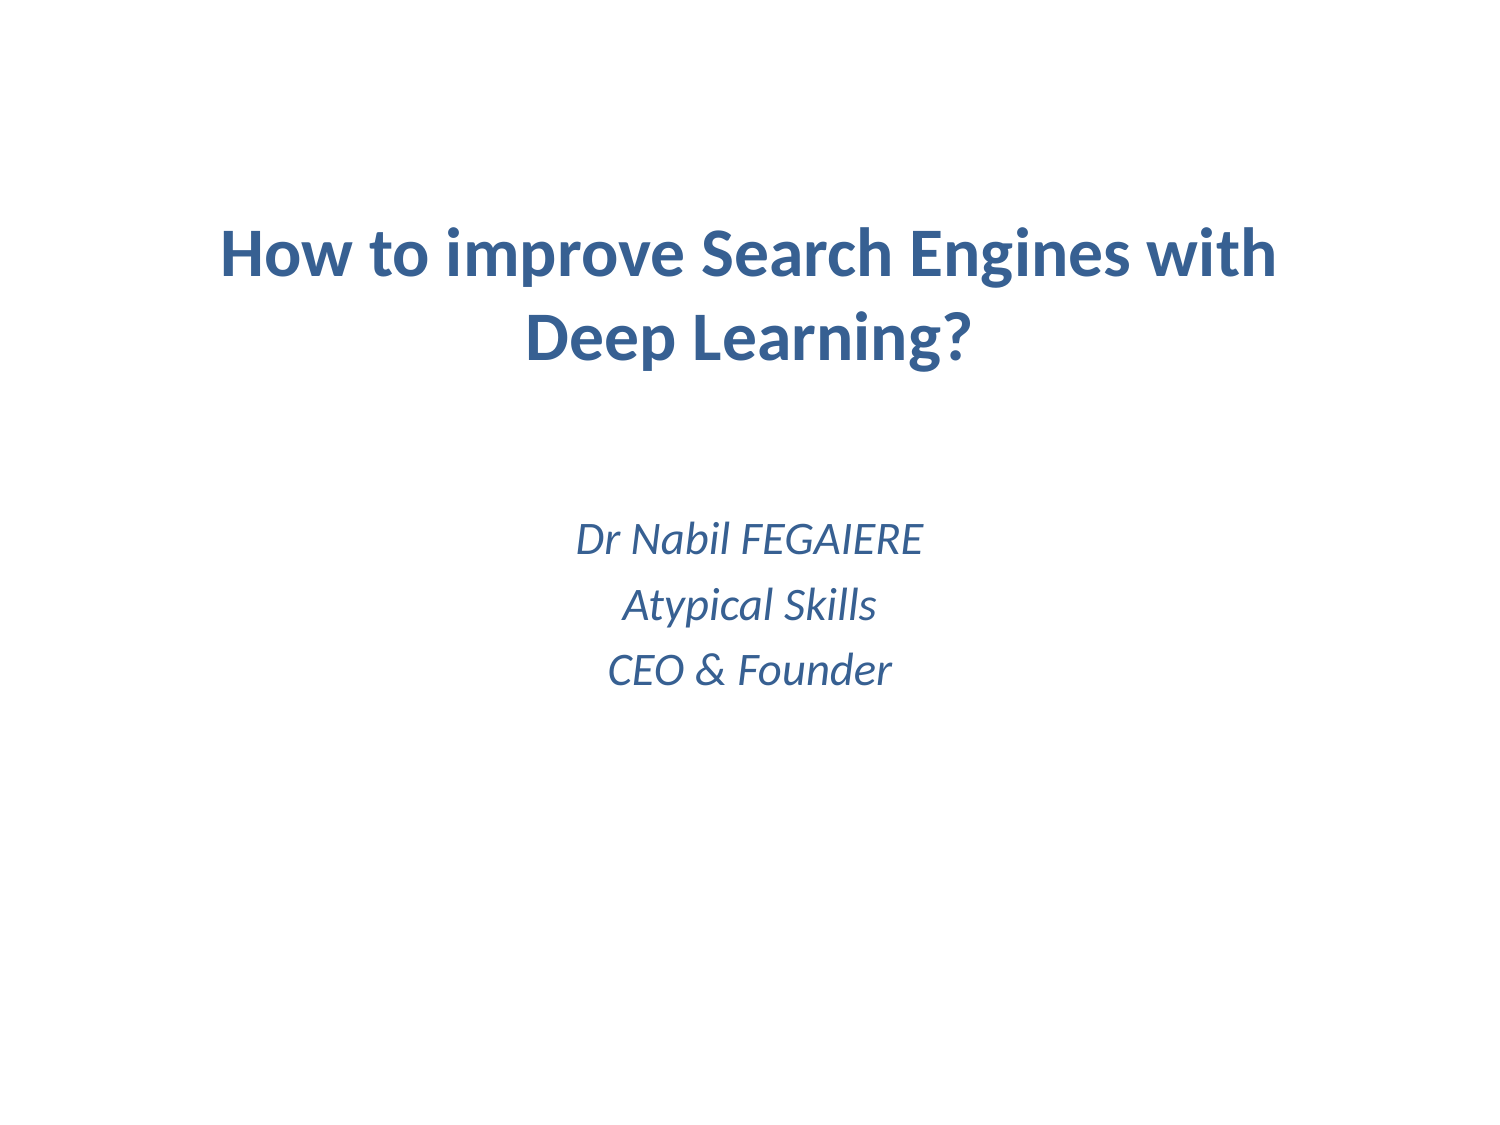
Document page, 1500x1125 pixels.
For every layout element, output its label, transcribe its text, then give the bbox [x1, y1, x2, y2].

title How to improve Search Engines with Deep Learning? [187, 198, 1313, 384]
subtitle Dr Nabil FEGAIERE Atypical Skills CEO & Founder [187, 500, 1313, 705]
